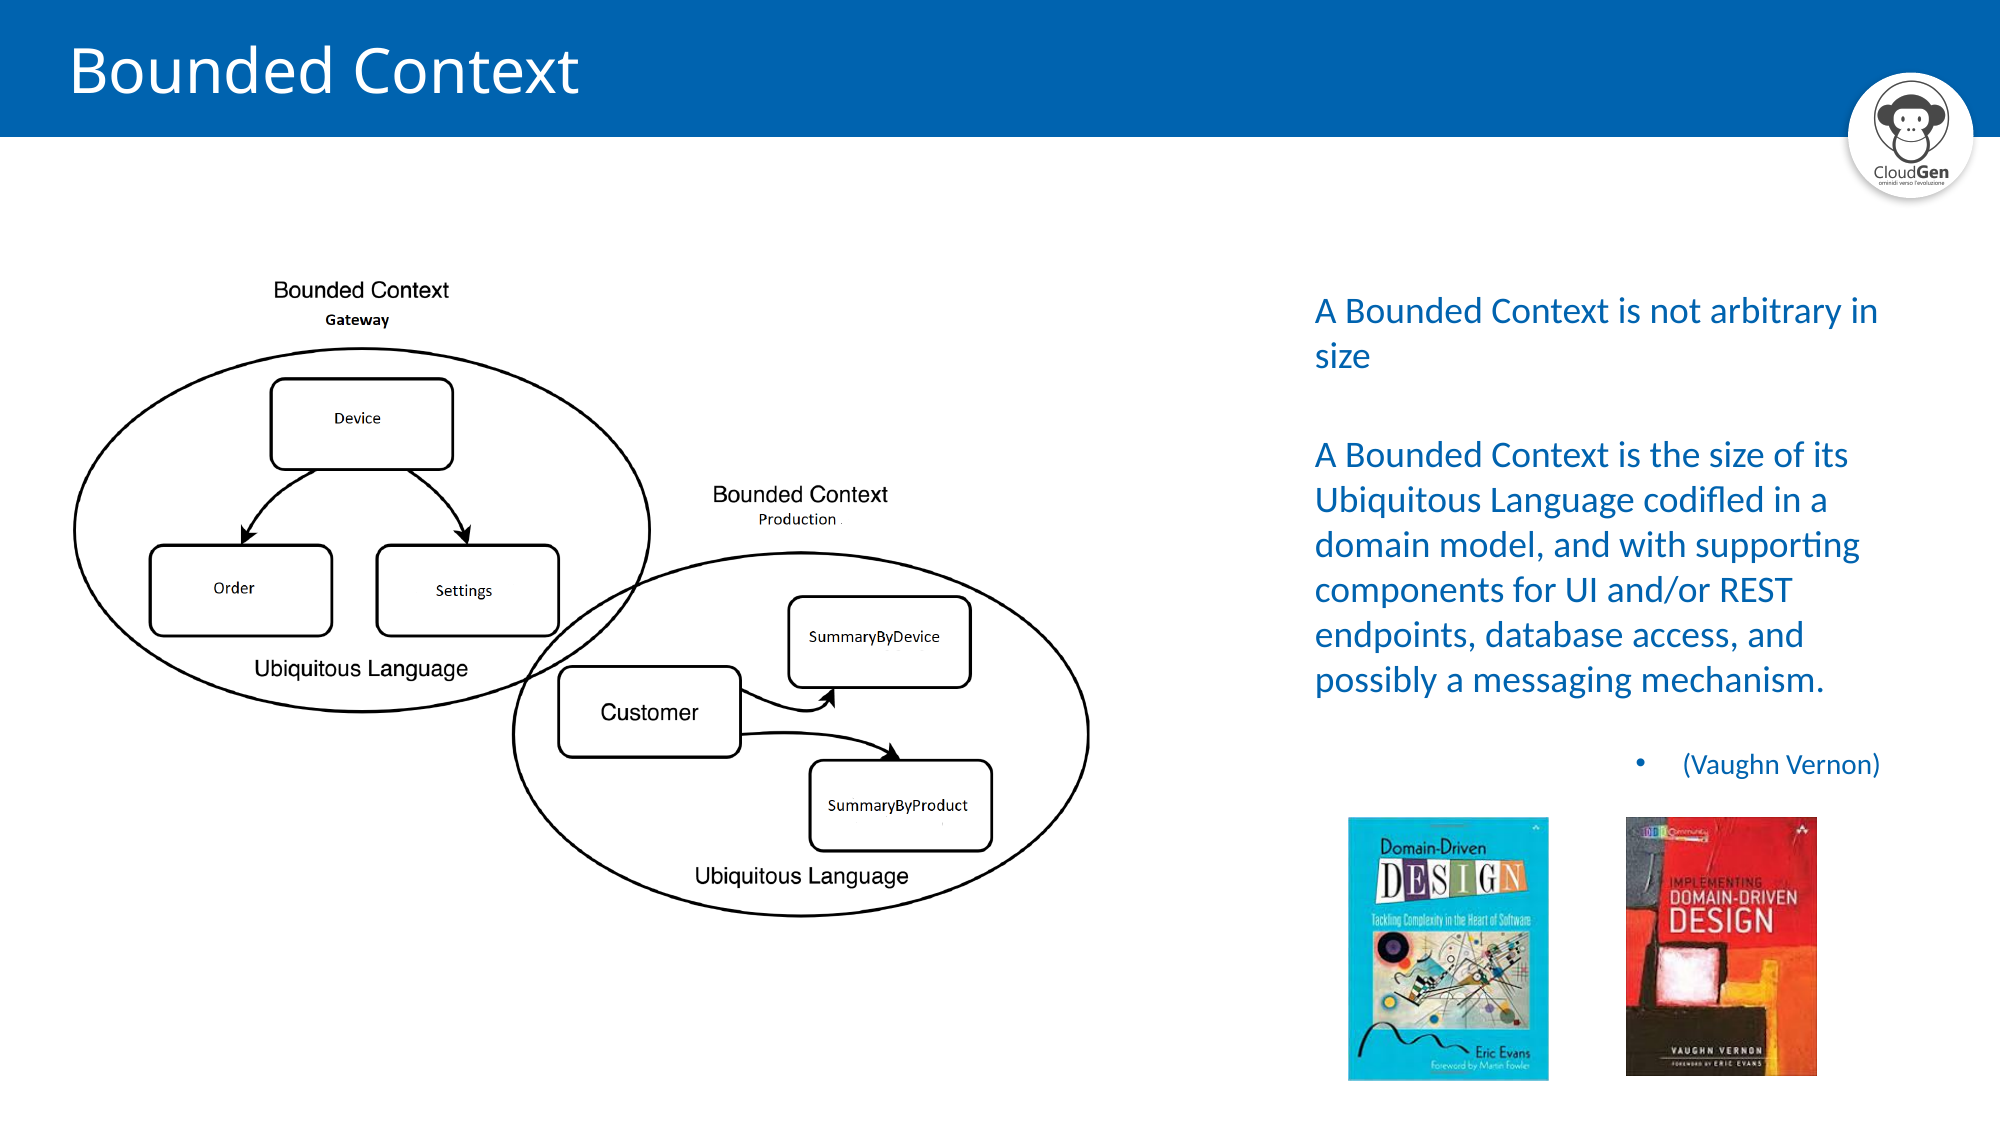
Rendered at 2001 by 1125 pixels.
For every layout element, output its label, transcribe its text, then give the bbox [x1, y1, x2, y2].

picture [1855, 75, 1967, 187]
picture [1348, 817, 1549, 1081]
picture [1626, 817, 1817, 1076]
picture [53, 253, 1108, 937]
text_box A Bounded Context is not arbitrary in size [1300, 279, 1896, 384]
title Bounded Context [53, 22, 1324, 126]
text_box A Bounded Context is the size of its Ubiquitous Language codifled in a domain model, and with supporting components for UI and/or REST endpoints, database access, and possibly a messaging mechanism. (Vaughn Vernon) [1300, 422, 1896, 788]
